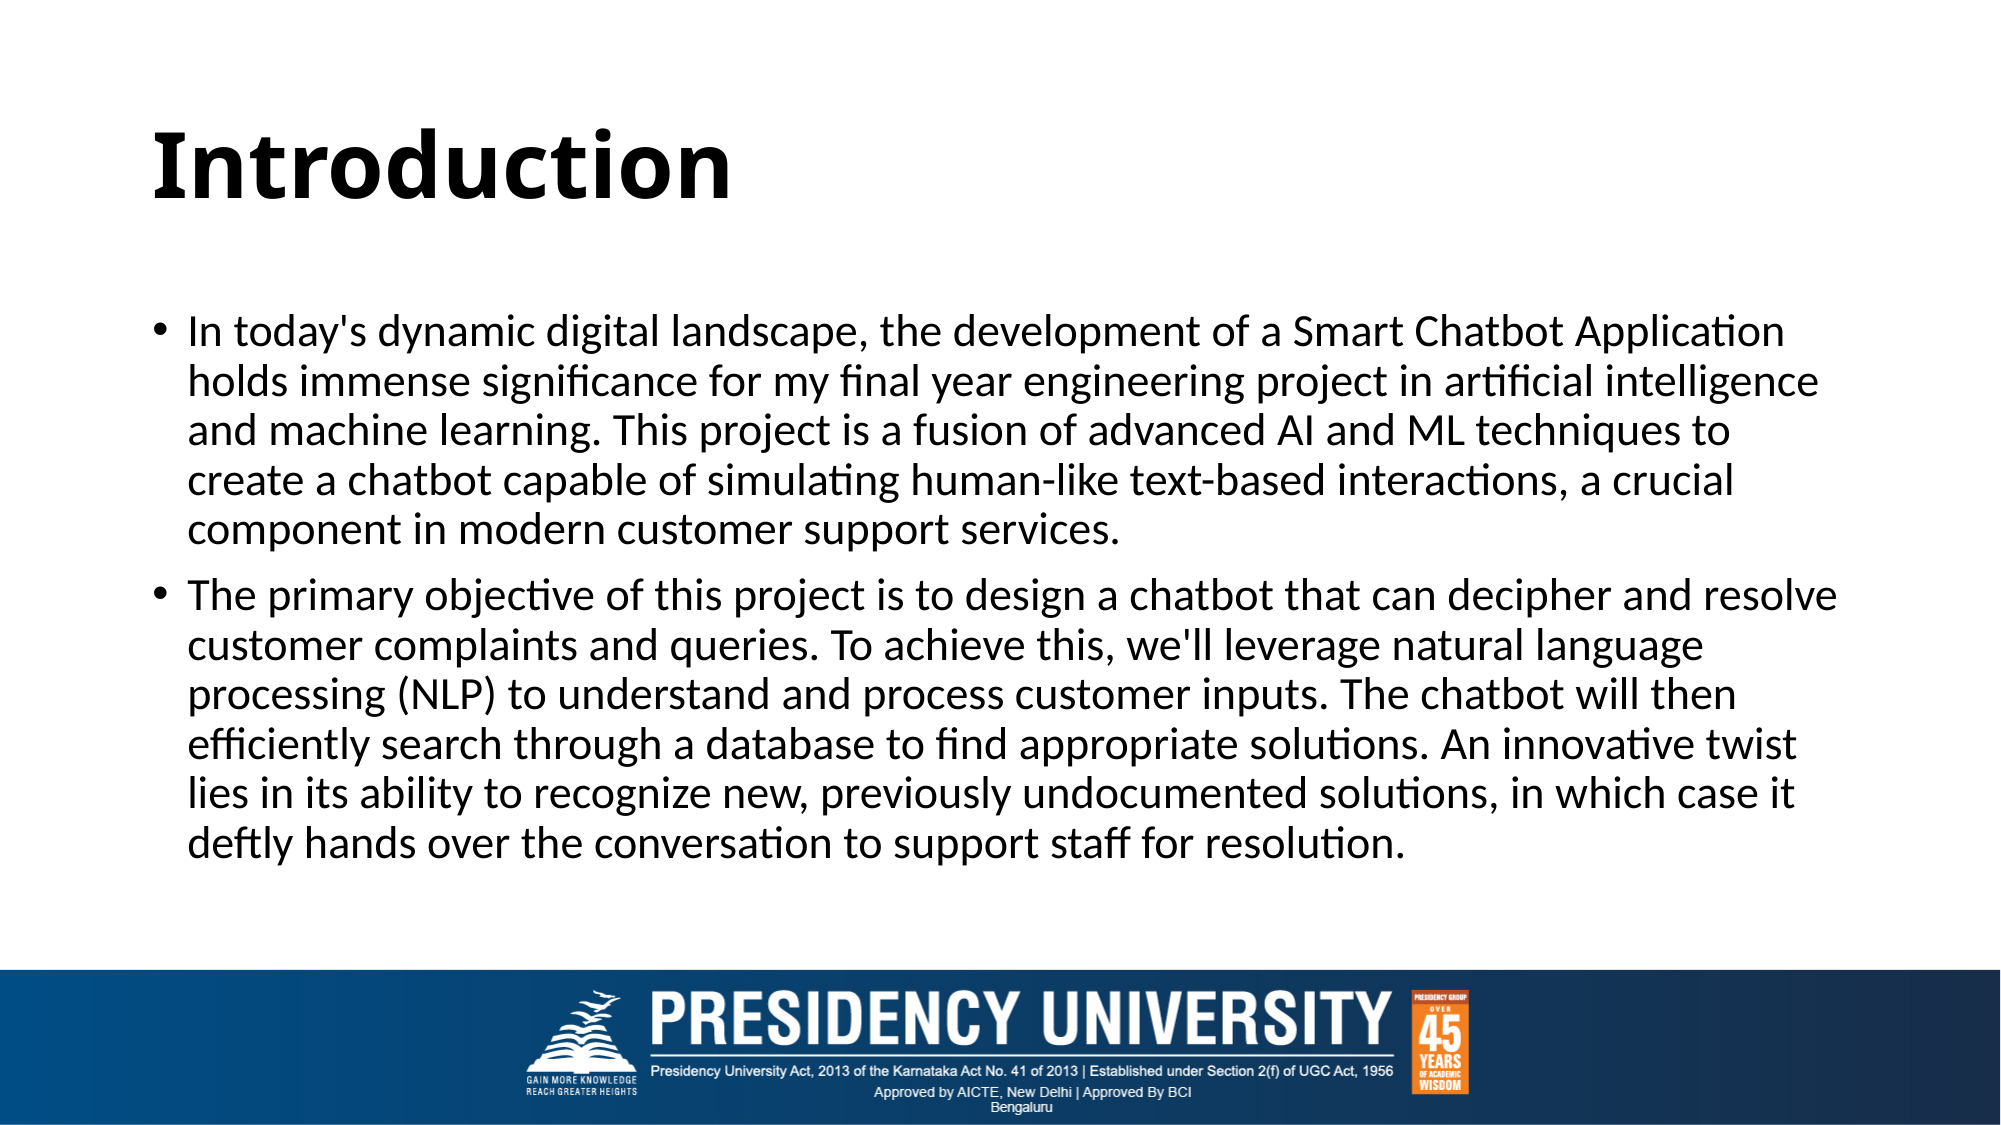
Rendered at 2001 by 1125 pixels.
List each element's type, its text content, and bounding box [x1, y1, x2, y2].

title Introduction [137, 59, 1863, 278]
list In today's dynamic digital landscape, the development of a Smart Chatbot Application holds immense significance for my final year engineering project in artificial intelligence and machine learning. This project is a fusion of advanced AI and ML techniques to create a chatbot capable of simulating human-like text-based interactions, a crucial component in modern customer support services. The primary objective of this project is to design a chatbot that can decipher and resolve customer complaints and queries. To achieve this, we'll leverage natural language processing (NLP) to understand and process customer inputs. The chatbot will then efficiently search through a database to find appropriate solutions. An innovative twist lies in its ability to recognize new, previously undocumented solutions, in which case it deftly hands over the conversation to support staff for resolution. [137, 299, 1863, 878]
picture [0, 0, 2001, 1125]
